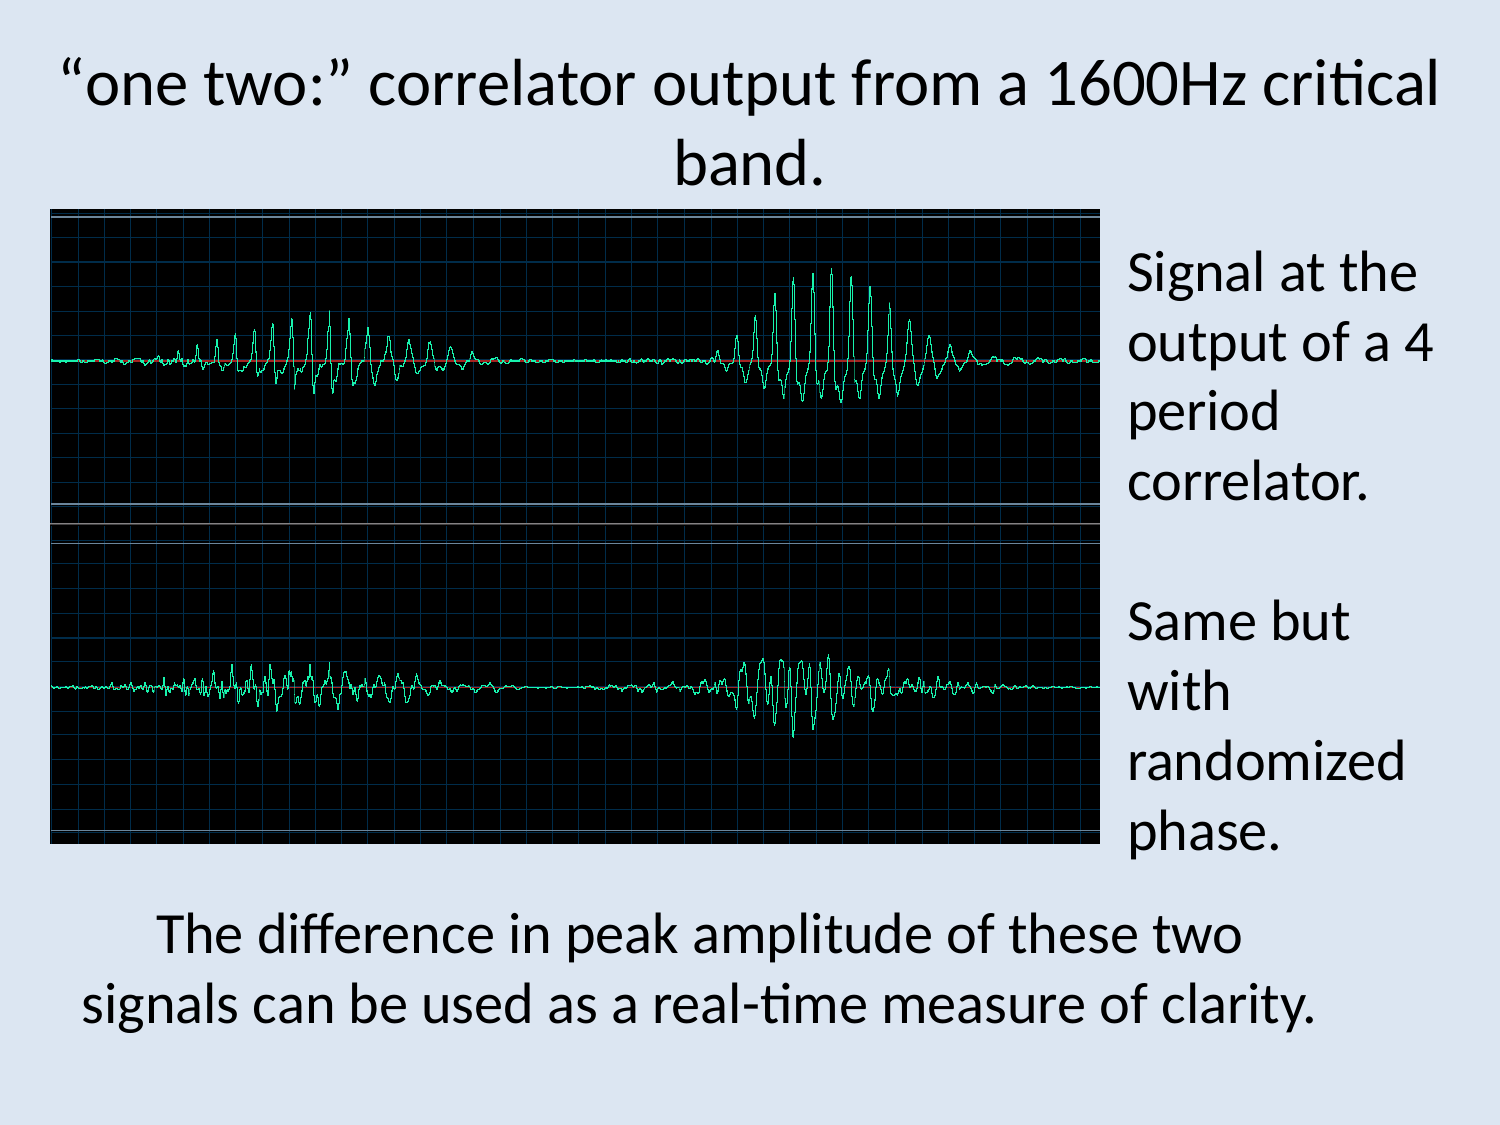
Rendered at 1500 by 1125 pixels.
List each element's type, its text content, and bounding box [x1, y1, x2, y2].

text_box The difference in peak amplitude of these two signals can be used as a real-time measure of clarity. [62, 887, 1338, 1043]
title “one two:” correlator output from a 1600Hz critical band. [37, 24, 1463, 213]
picture [49, 209, 1101, 844]
text_box Signal at the output of a 4 period correlator. Same but with randomized phase. [1112, 225, 1475, 870]
